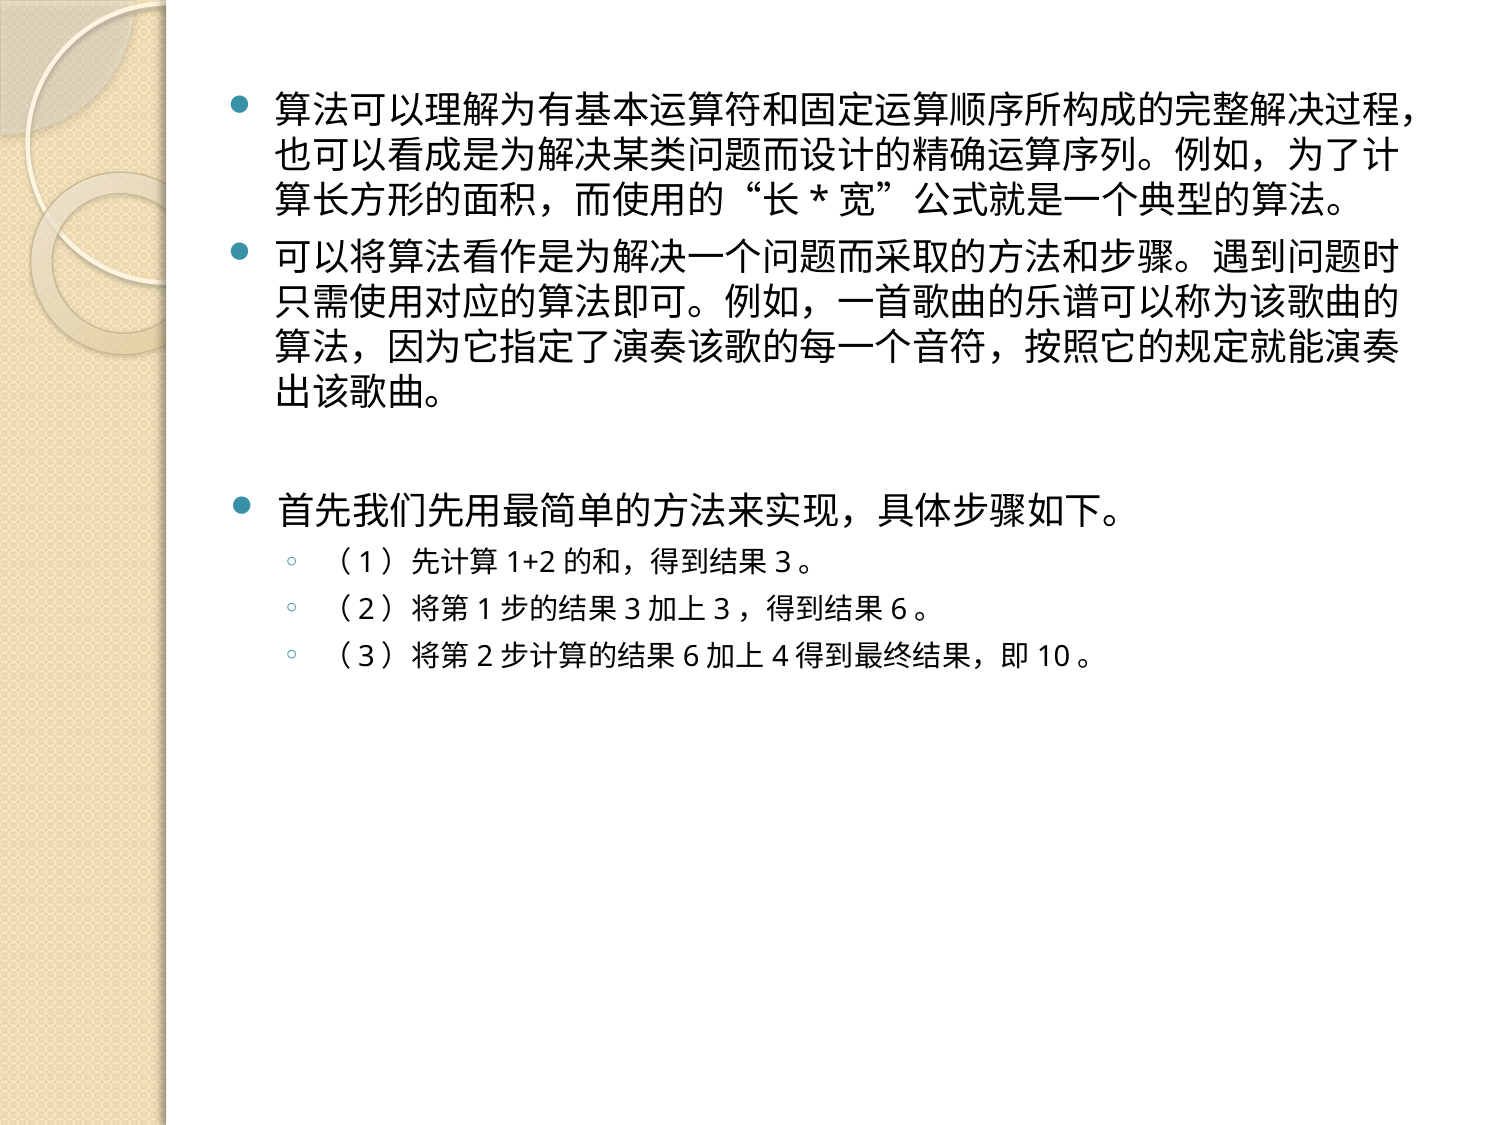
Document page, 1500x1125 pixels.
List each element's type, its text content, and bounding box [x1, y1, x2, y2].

list 算法可以理解为有基本运算符和固定运算顺序所构成的完整解决过程，也可以看成是为解决某类问题而设计的精确运算序列。例如，为了计算长方形的面积，而使用的“长*宽”公式就是一个典型的算法。 可以将算法看作是为解决一个问题而采取的方法和步骤。遇到问题时只需使用对应的算法即可。例如，一首歌曲的乐谱可以称为该歌曲的算法，因为它指定了演奏该歌的每一个音符，按照它的规定就能演奏出该歌曲。 [200, 78, 1431, 445]
text_box [200, 586, 1430, 1012]
text_box 首先我们先用最简单的方法来实现，具体步骤如下。 （1）先计算1+2的和，得到结果3。 （2）将第1步的结果3加上3，得到结果6。 （3）将第2步计算的结果6加上4得到最终结果，即10。 [202, 479, 1433, 846]
